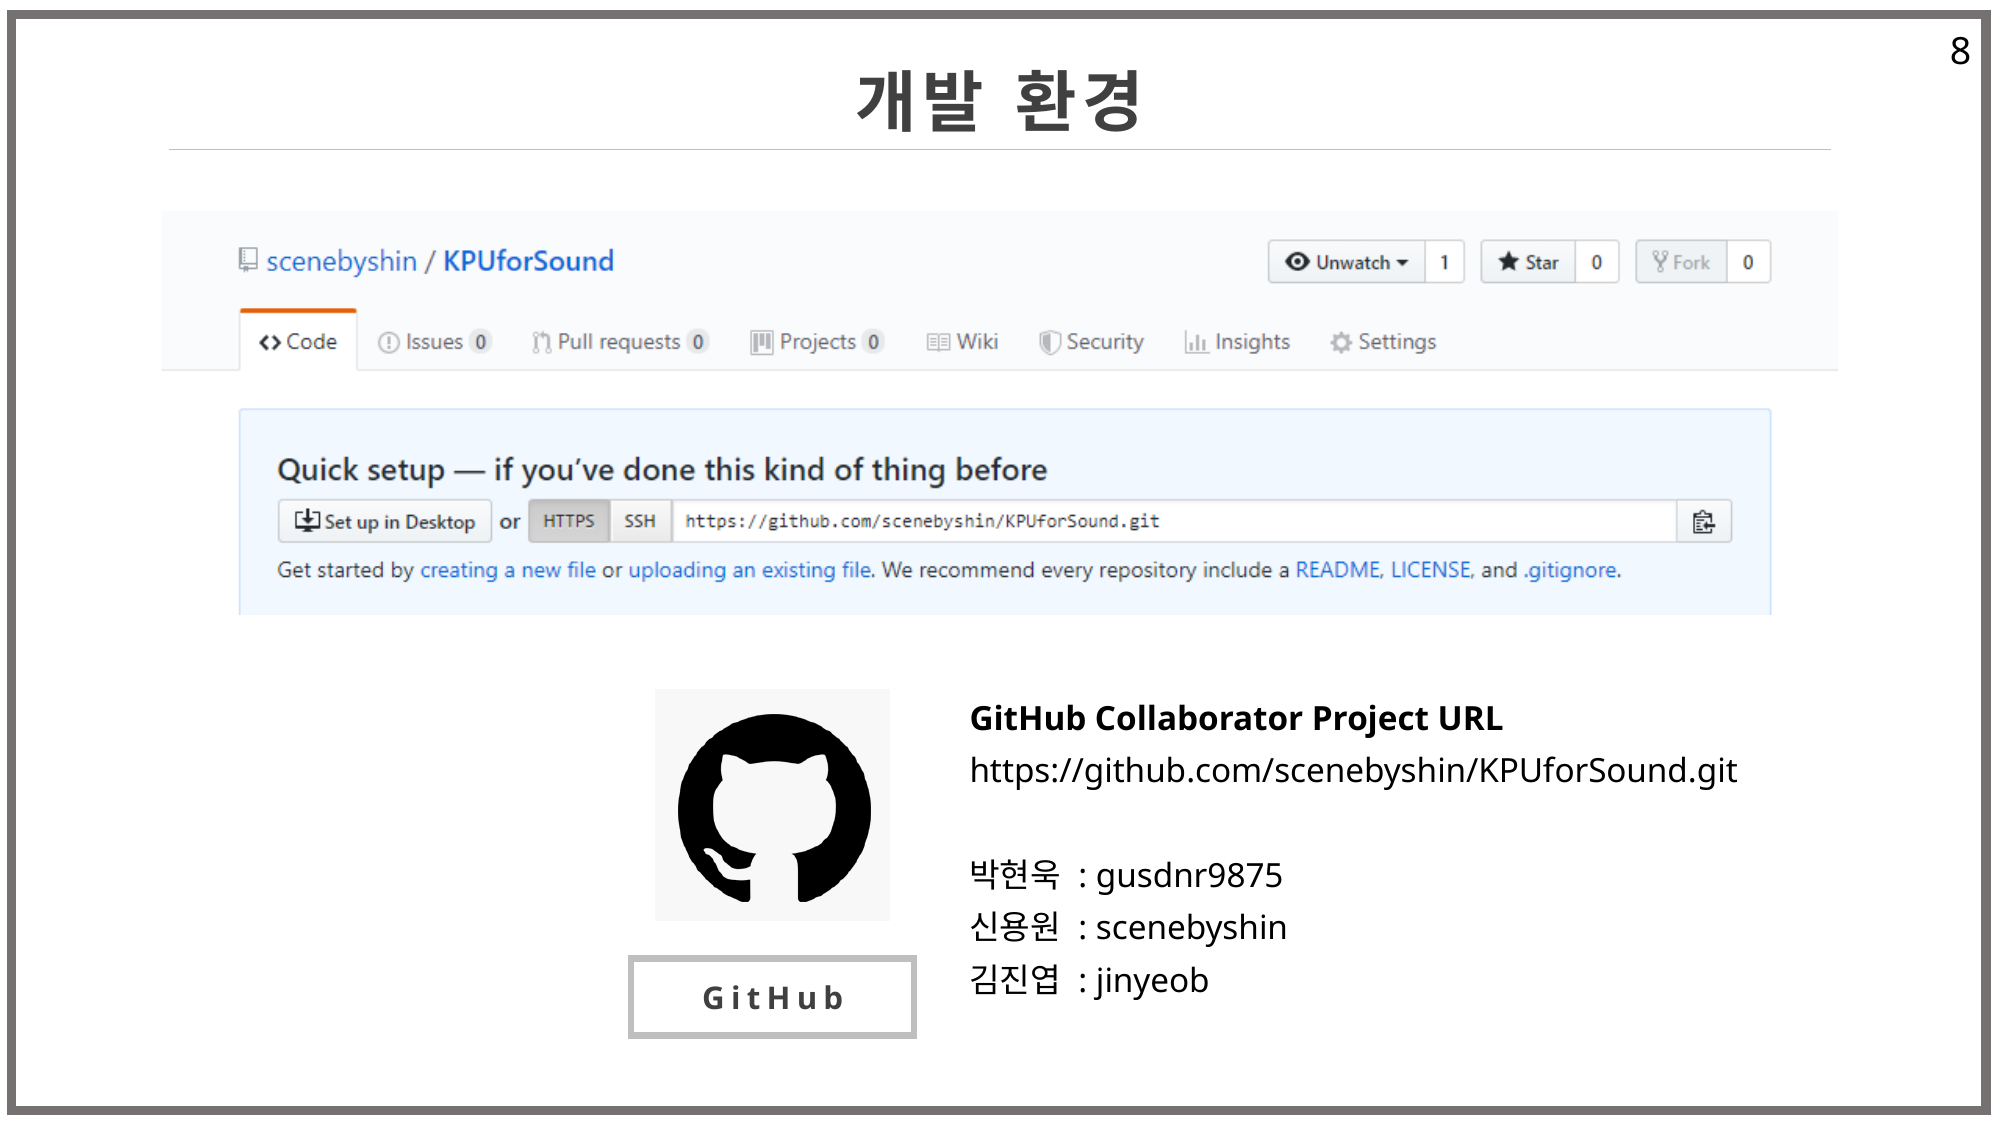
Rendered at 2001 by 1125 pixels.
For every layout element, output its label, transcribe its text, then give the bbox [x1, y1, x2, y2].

text_box [10, 13, 1987, 1112]
text_box 8 [1935, 19, 1987, 80]
picture [161, 211, 1839, 615]
picture [655, 689, 890, 921]
